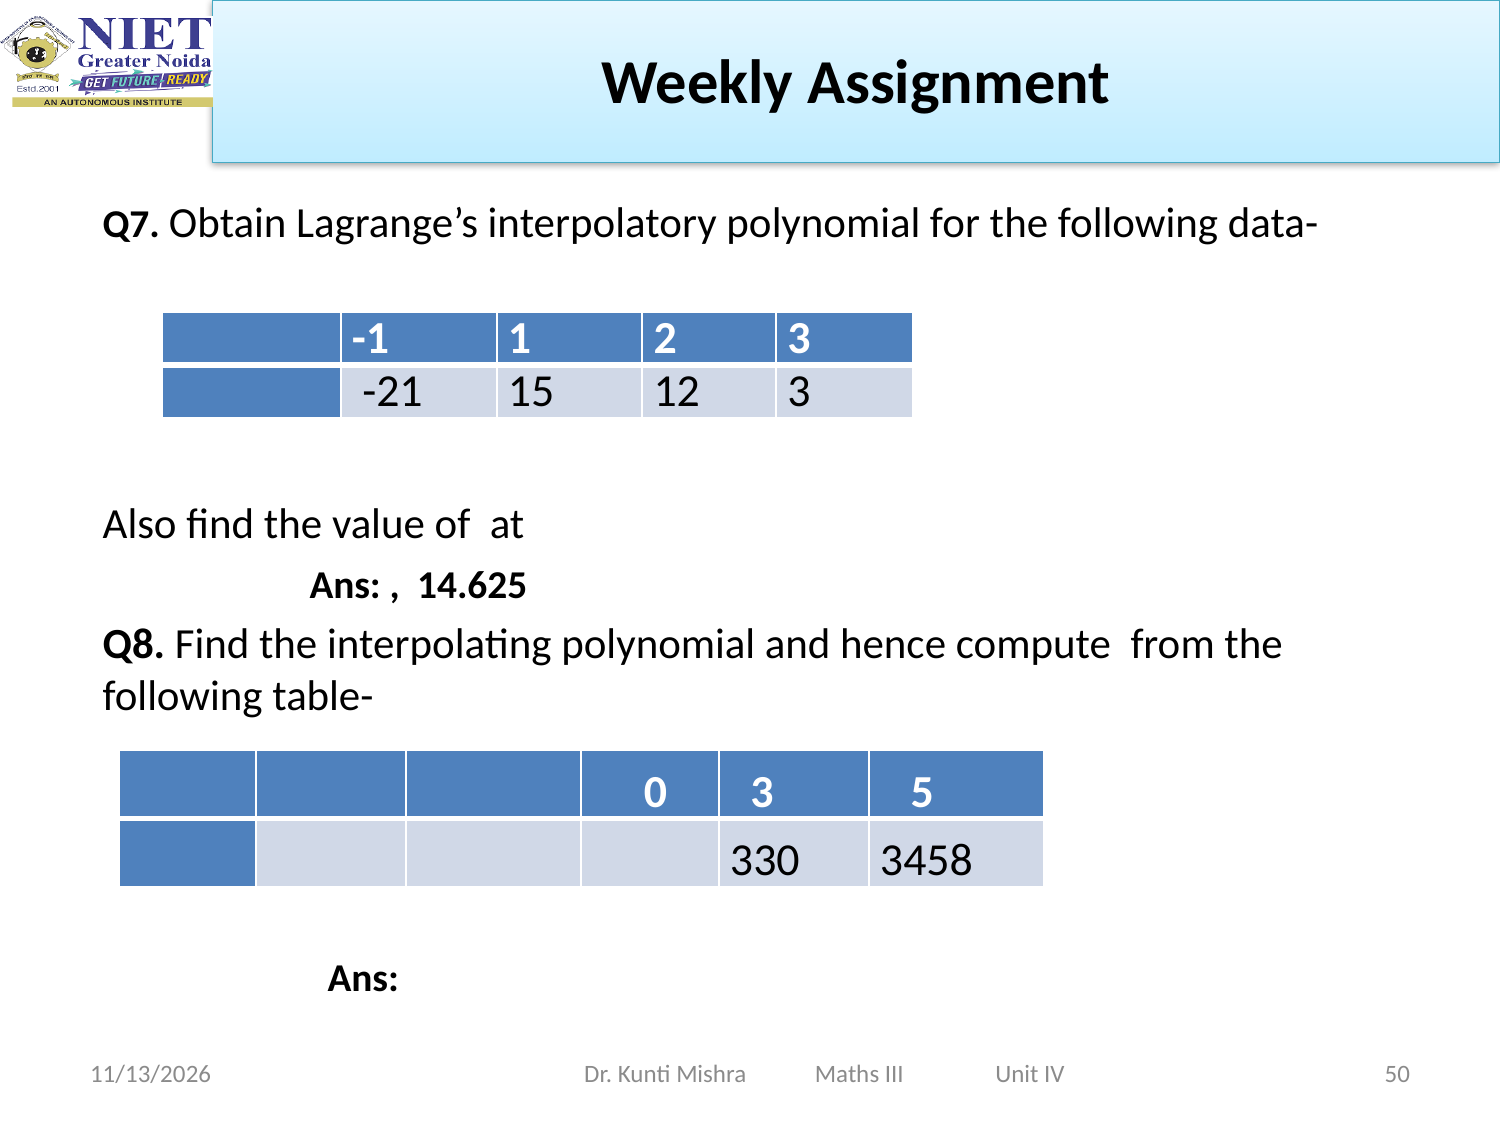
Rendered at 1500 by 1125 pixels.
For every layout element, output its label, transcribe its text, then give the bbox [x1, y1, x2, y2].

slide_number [75, 1042, 412, 1103]
slide_number 50 [1074, 1042, 1425, 1103]
text_box Weekly Assignment [212, 0, 1500, 163]
footer Dr. Kunti Mishra Maths III Unit IV [412, 1042, 1074, 1103]
picture [0, 16, 213, 107]
